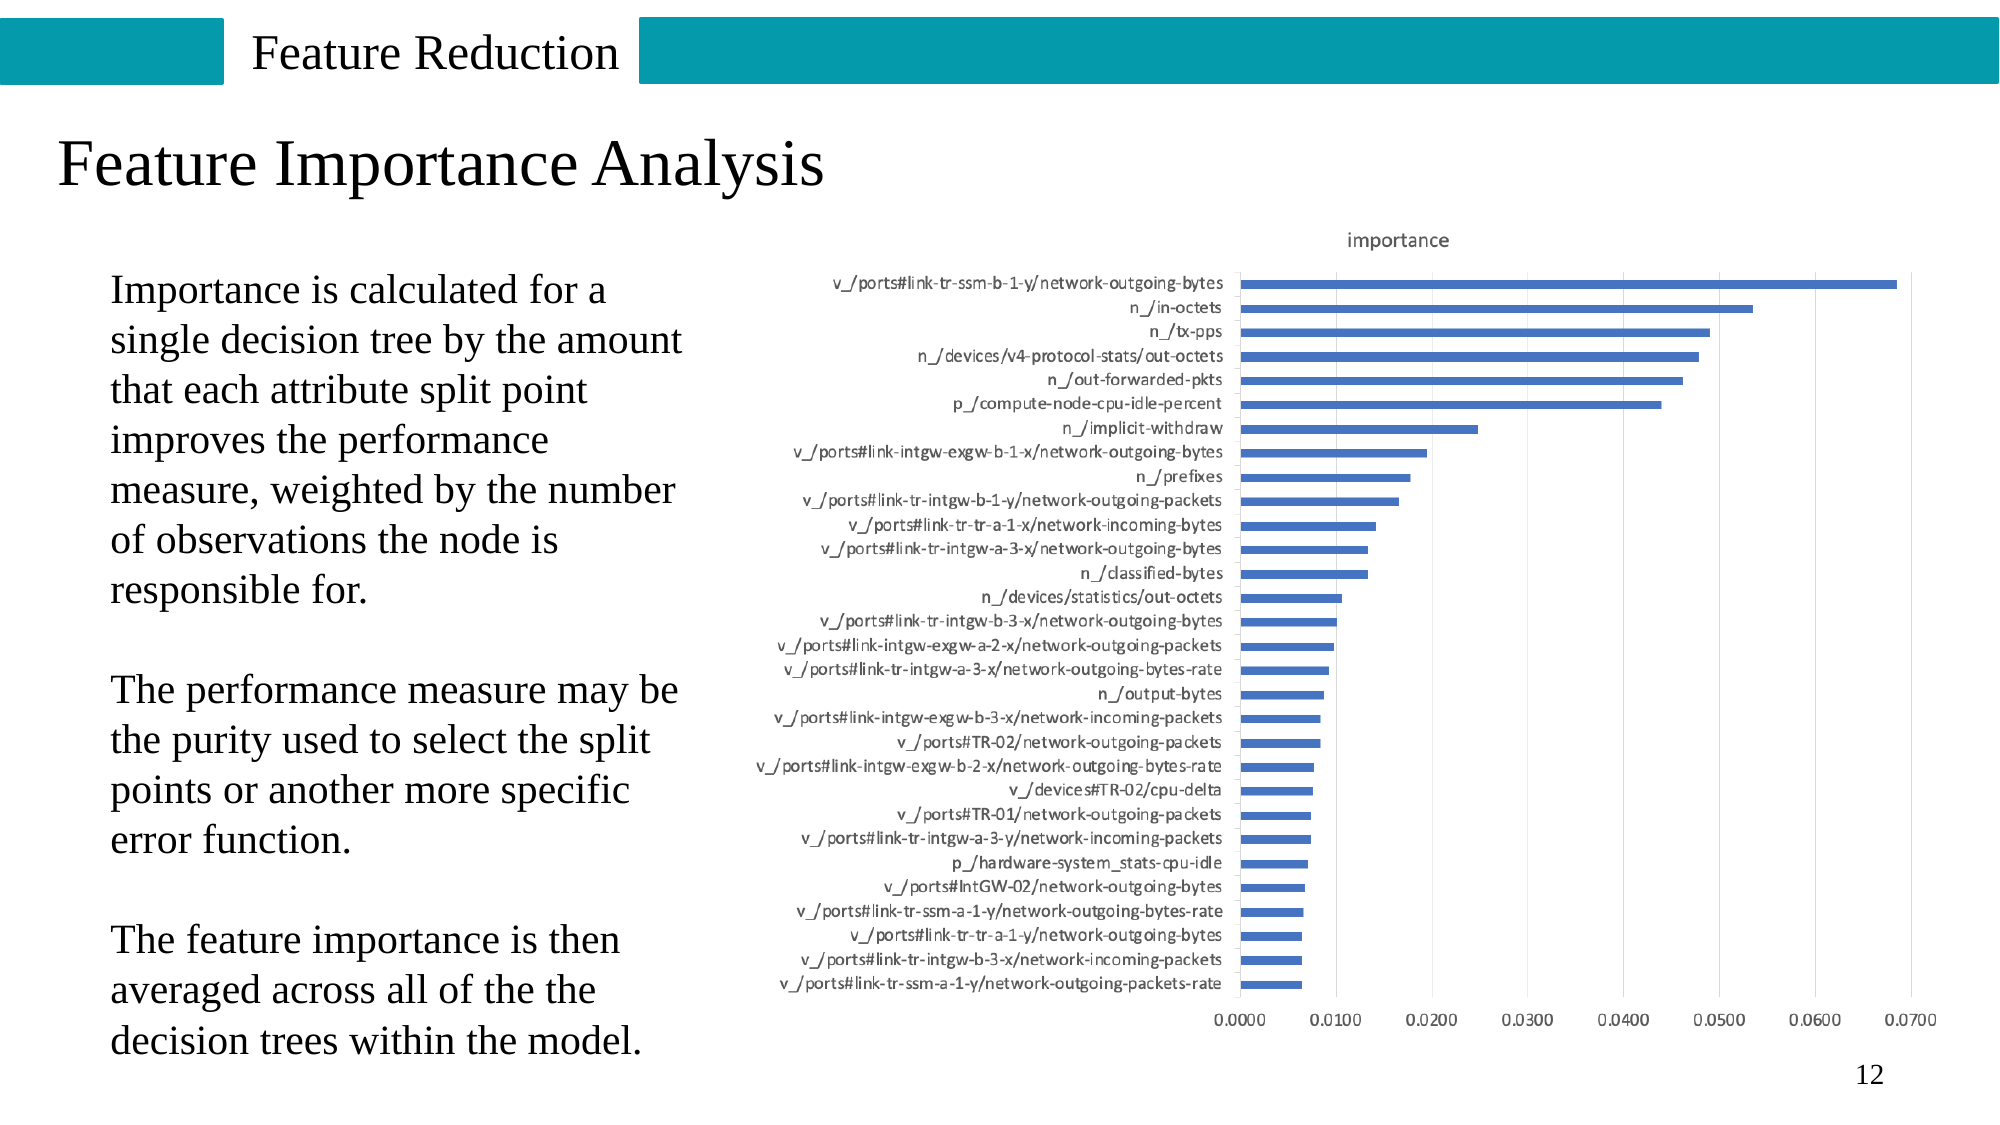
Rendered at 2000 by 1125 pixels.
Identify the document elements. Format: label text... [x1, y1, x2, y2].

text_box Importance is calculated for a single decision tree by the amount that each attribute split point improves the performance measure, weighted by the number of observations the node is responsible for. The performance measure may be the purity used to select the split points or another more specific error function. The feature importance is then averaged across all of the the decision trees within the model. [95, 254, 718, 1070]
picture [722, 216, 1963, 1043]
text_box [639, 17, 1999, 84]
slide_number 12 [1433, 1052, 1900, 1103]
text_box Feature Reduction [220, 3, 651, 87]
text_box [0, 18, 224, 85]
text_box Feature Importance Analysis [42, 110, 1957, 206]
